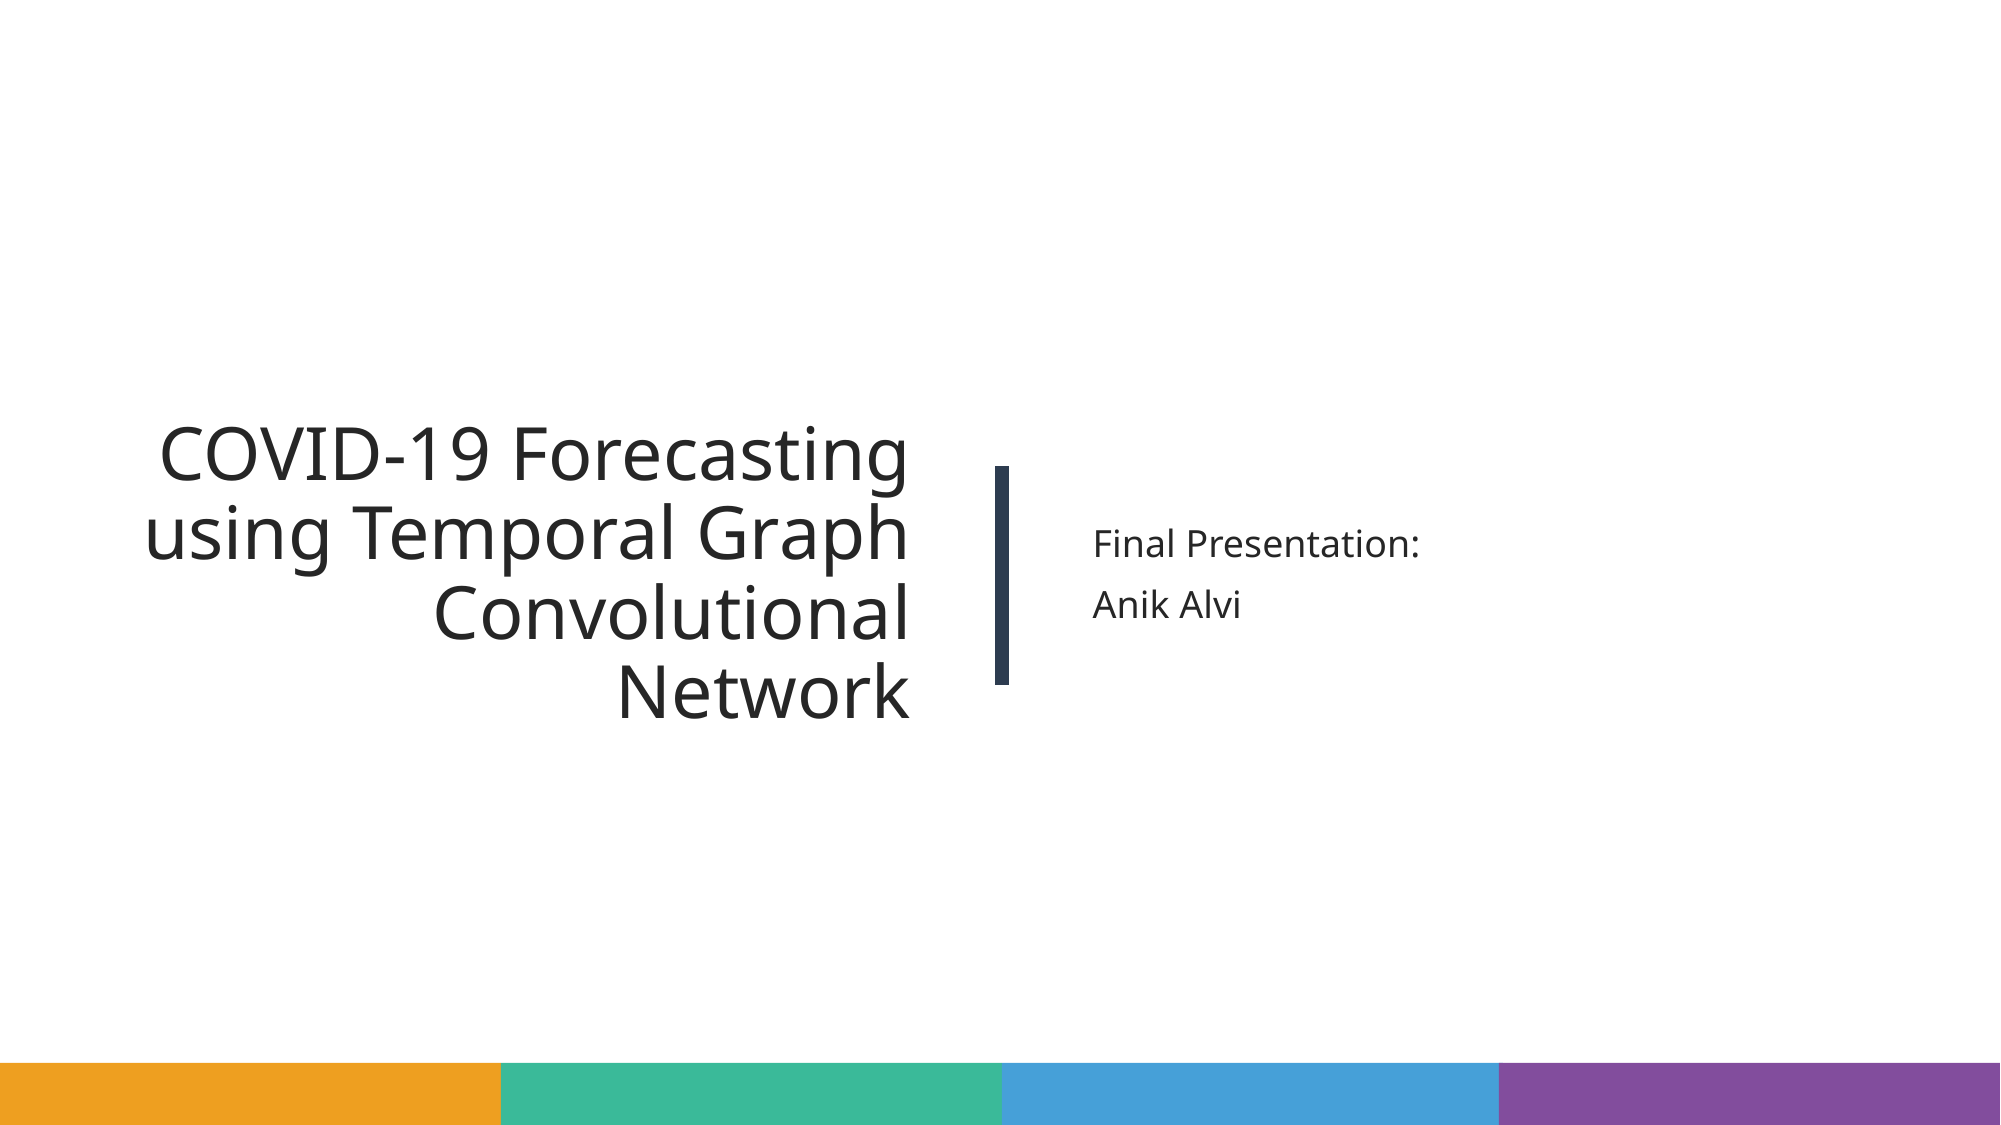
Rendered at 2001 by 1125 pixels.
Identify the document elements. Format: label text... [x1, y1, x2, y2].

subtitle Final Presentation: Anik Alvi [1077, 408, 1896, 743]
title COVID-19 Forecasting using Temporal Graph Convolutional Network [110, 408, 927, 743]
